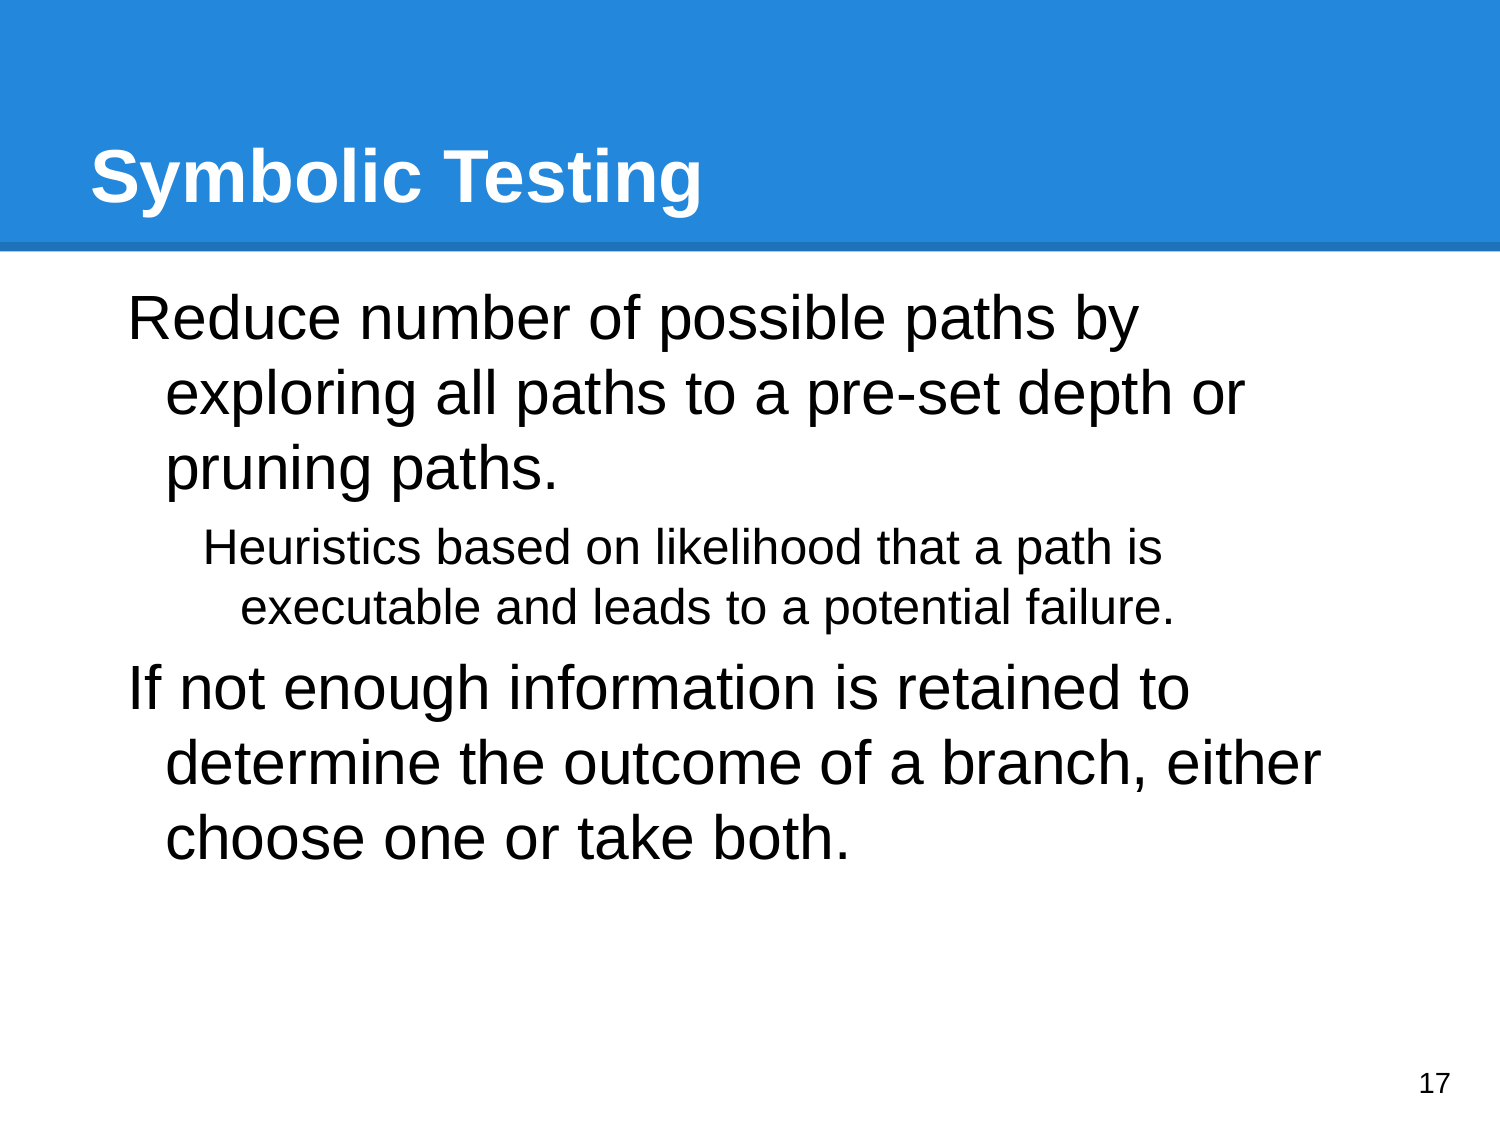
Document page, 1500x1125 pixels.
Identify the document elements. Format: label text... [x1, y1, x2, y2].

list Reduce number of possible paths by exploring all paths to a pre-set depth or pruning paths. Heuristics based on likelihood that a path is executable and leads to a potential failure. If not enough information is retained to determine the outcome of a branch, either choose one or take both. [75, 262, 1425, 1078]
title Symbolic Testing [75, 45, 1425, 233]
slide_number ‹#› [1403, 1038, 1494, 1125]
